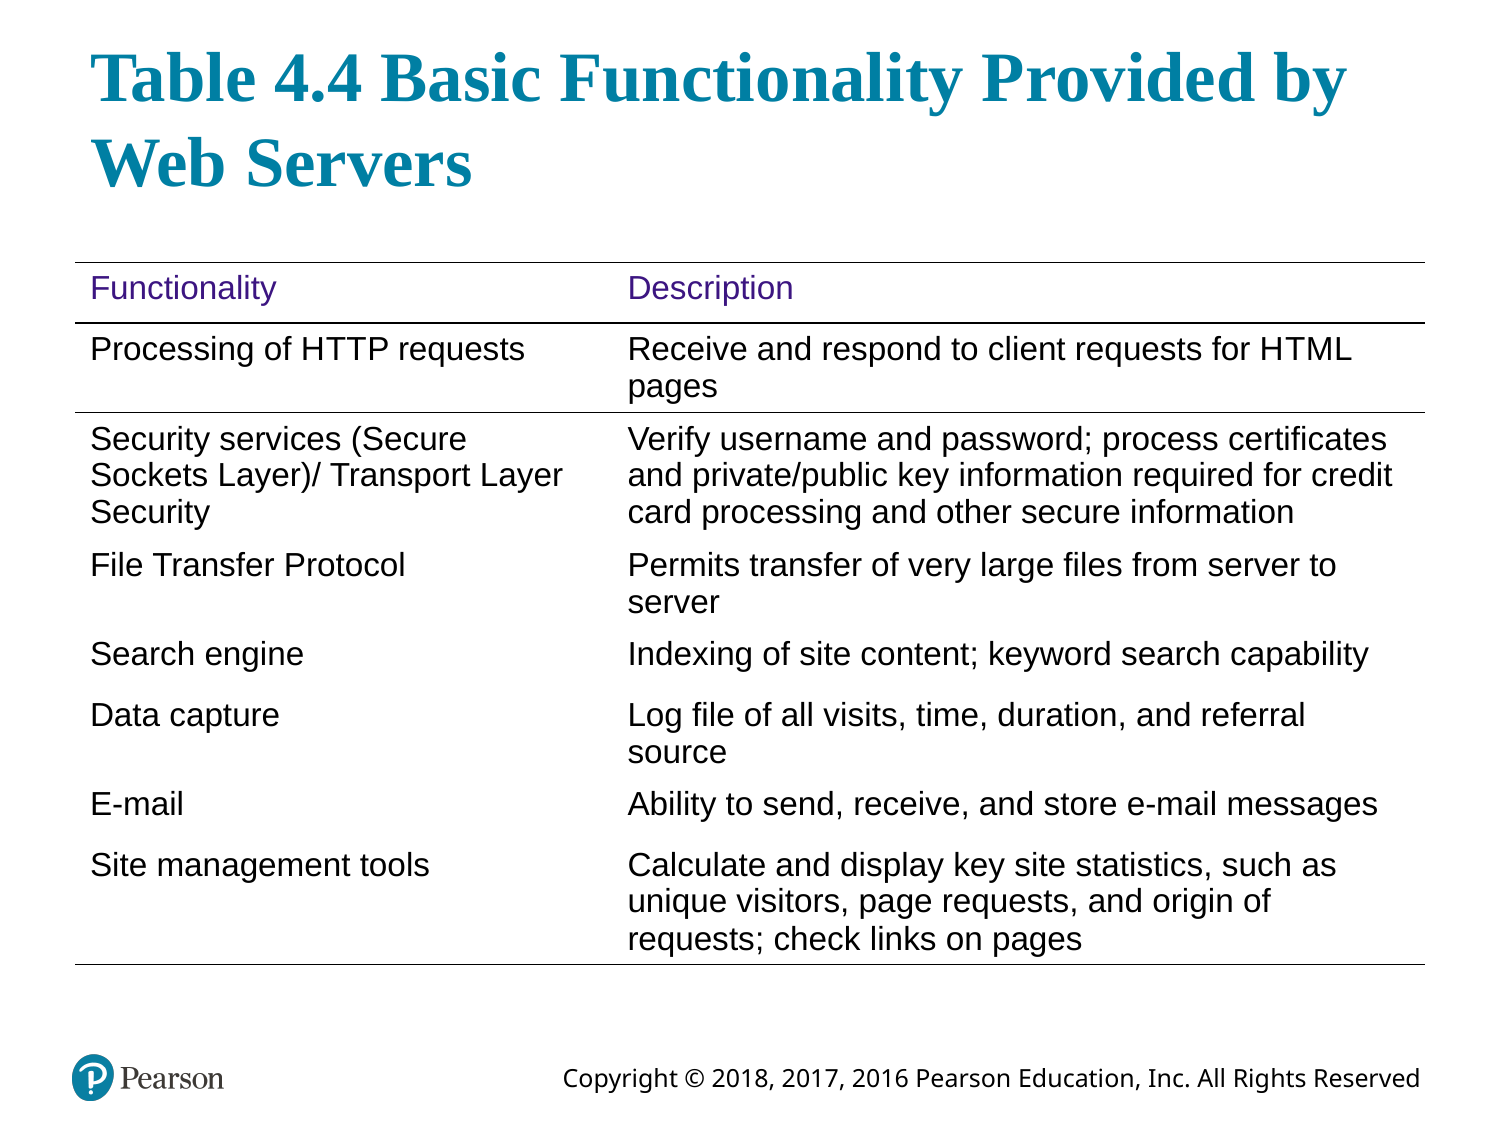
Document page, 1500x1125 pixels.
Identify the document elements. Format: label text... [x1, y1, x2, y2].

table_cell Log file of all visits, time, duration, and referral source [612, 689, 1425, 778]
picture [80, 1063, 106, 1088]
picture [98, 1054, 224, 1101]
table_cell E-mail [75, 778, 612, 838]
table_cell Search engine [75, 628, 612, 689]
table_cell File Transfer Protocol [75, 539, 612, 628]
table_cell Site management tools [75, 838, 612, 964]
table_cell Indexing of site content; keyword search capability [612, 628, 1425, 689]
table_cell Verify username and password; process certificates and private/public key information required for credit card processing and other secure information [612, 413, 1425, 539]
table_cell Ability to send, receive, and store e-mail messages [612, 778, 1425, 838]
picture [72, 1054, 88, 1070]
table_cell Processing of H T T P requests [75, 324, 612, 412]
table_cell Security services (Secure Sockets Layer)/ Transport Layer Security [75, 413, 612, 539]
picture [72, 1087, 83, 1101]
table_cell Receive and respond to client requests for H T M L pages [612, 324, 1425, 412]
table_header Description [612, 263, 1425, 322]
table_header Functionality [75, 263, 612, 322]
table_cell Permits transfer of very large files from server to server [612, 539, 1425, 628]
title Table 4.4 Basic Functionality Provided by Web Servers [75, 35, 1425, 216]
table_cell Data capture [75, 689, 612, 778]
table_cell Calculate and display key site statistics, such as unique visitors, page requests, and origin of requests; check links on pages [612, 838, 1425, 964]
